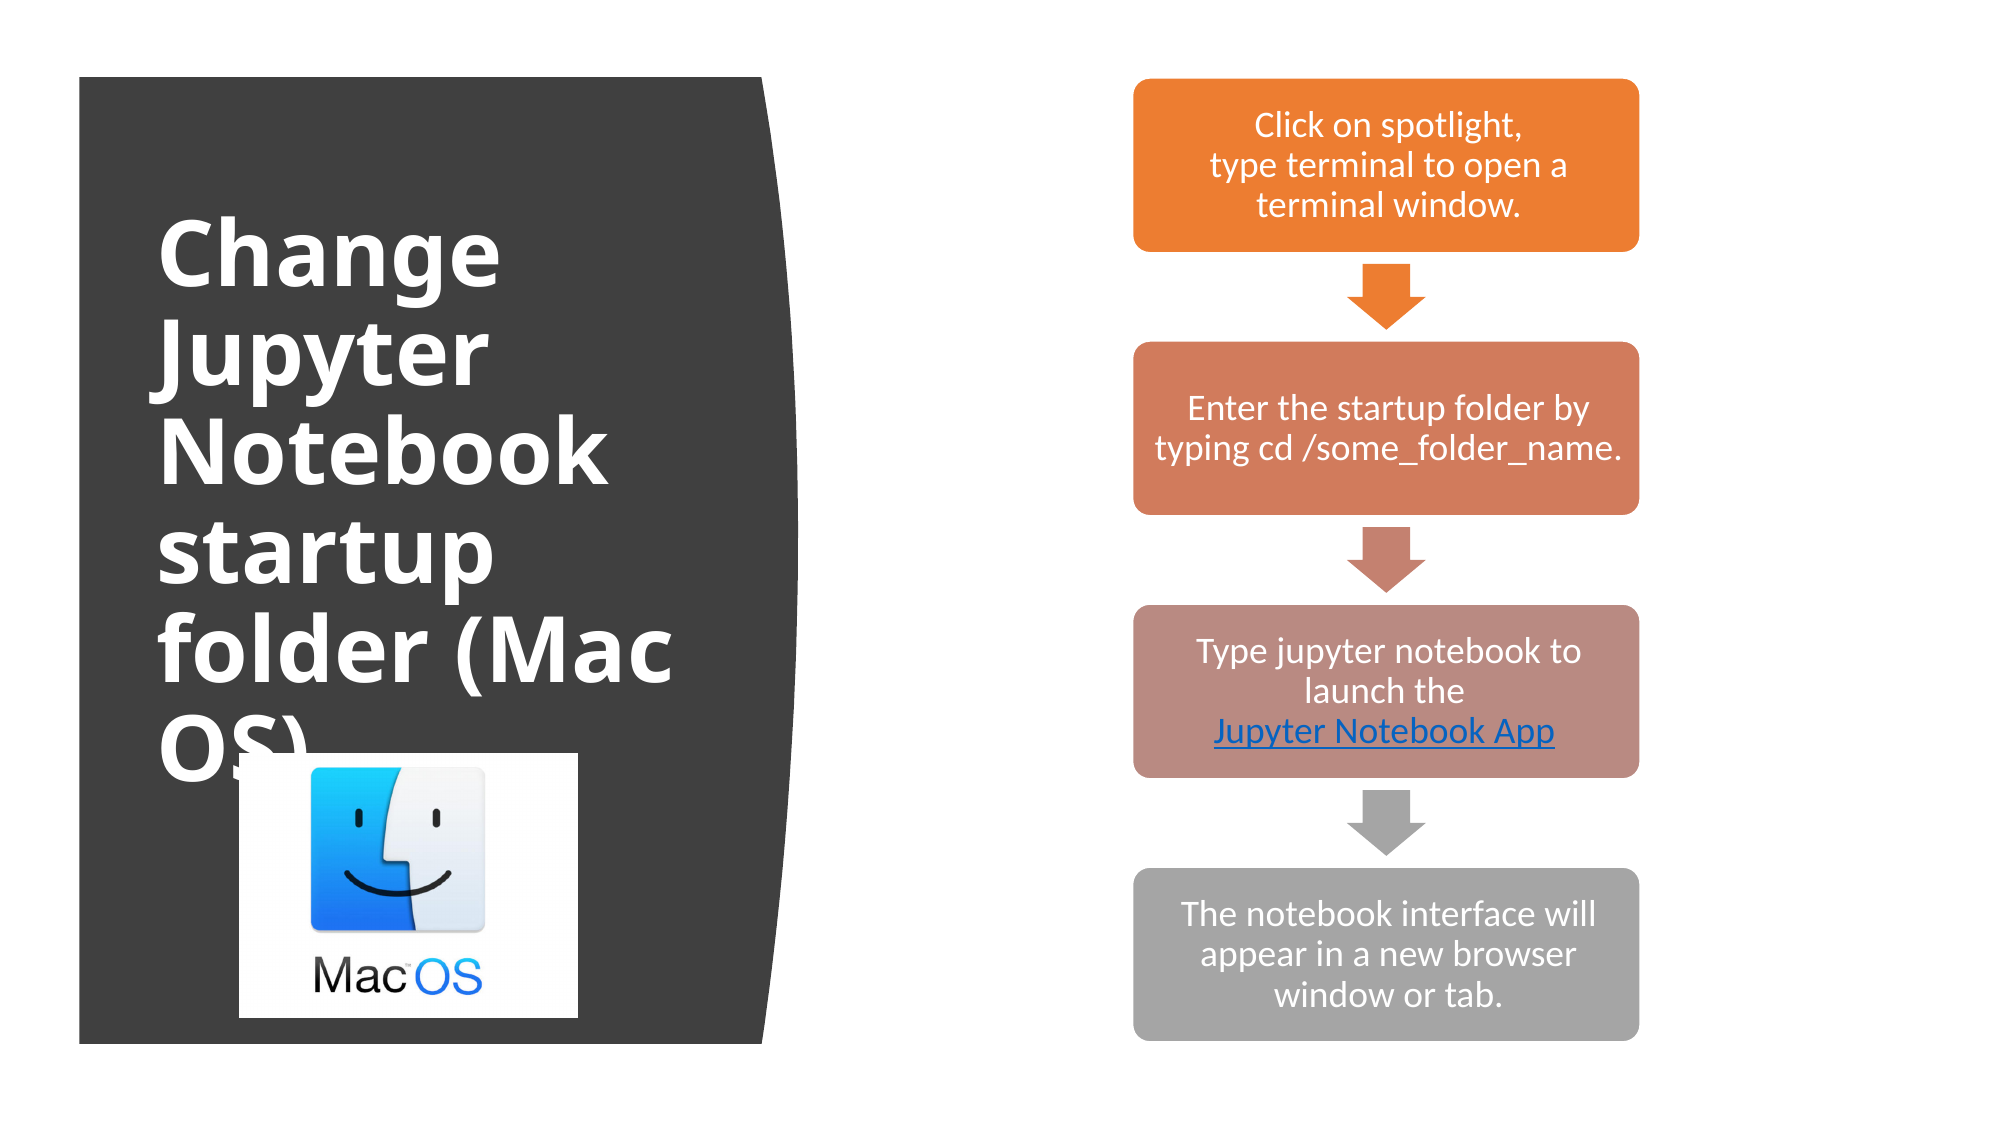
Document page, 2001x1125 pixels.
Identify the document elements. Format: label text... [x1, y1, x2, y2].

text_box [78, 76, 800, 1045]
picture [239, 753, 578, 1018]
title Change Jupyter Notebook startup folder (Mac OS) [141, 166, 702, 953]
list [852, 77, 1921, 1043]
